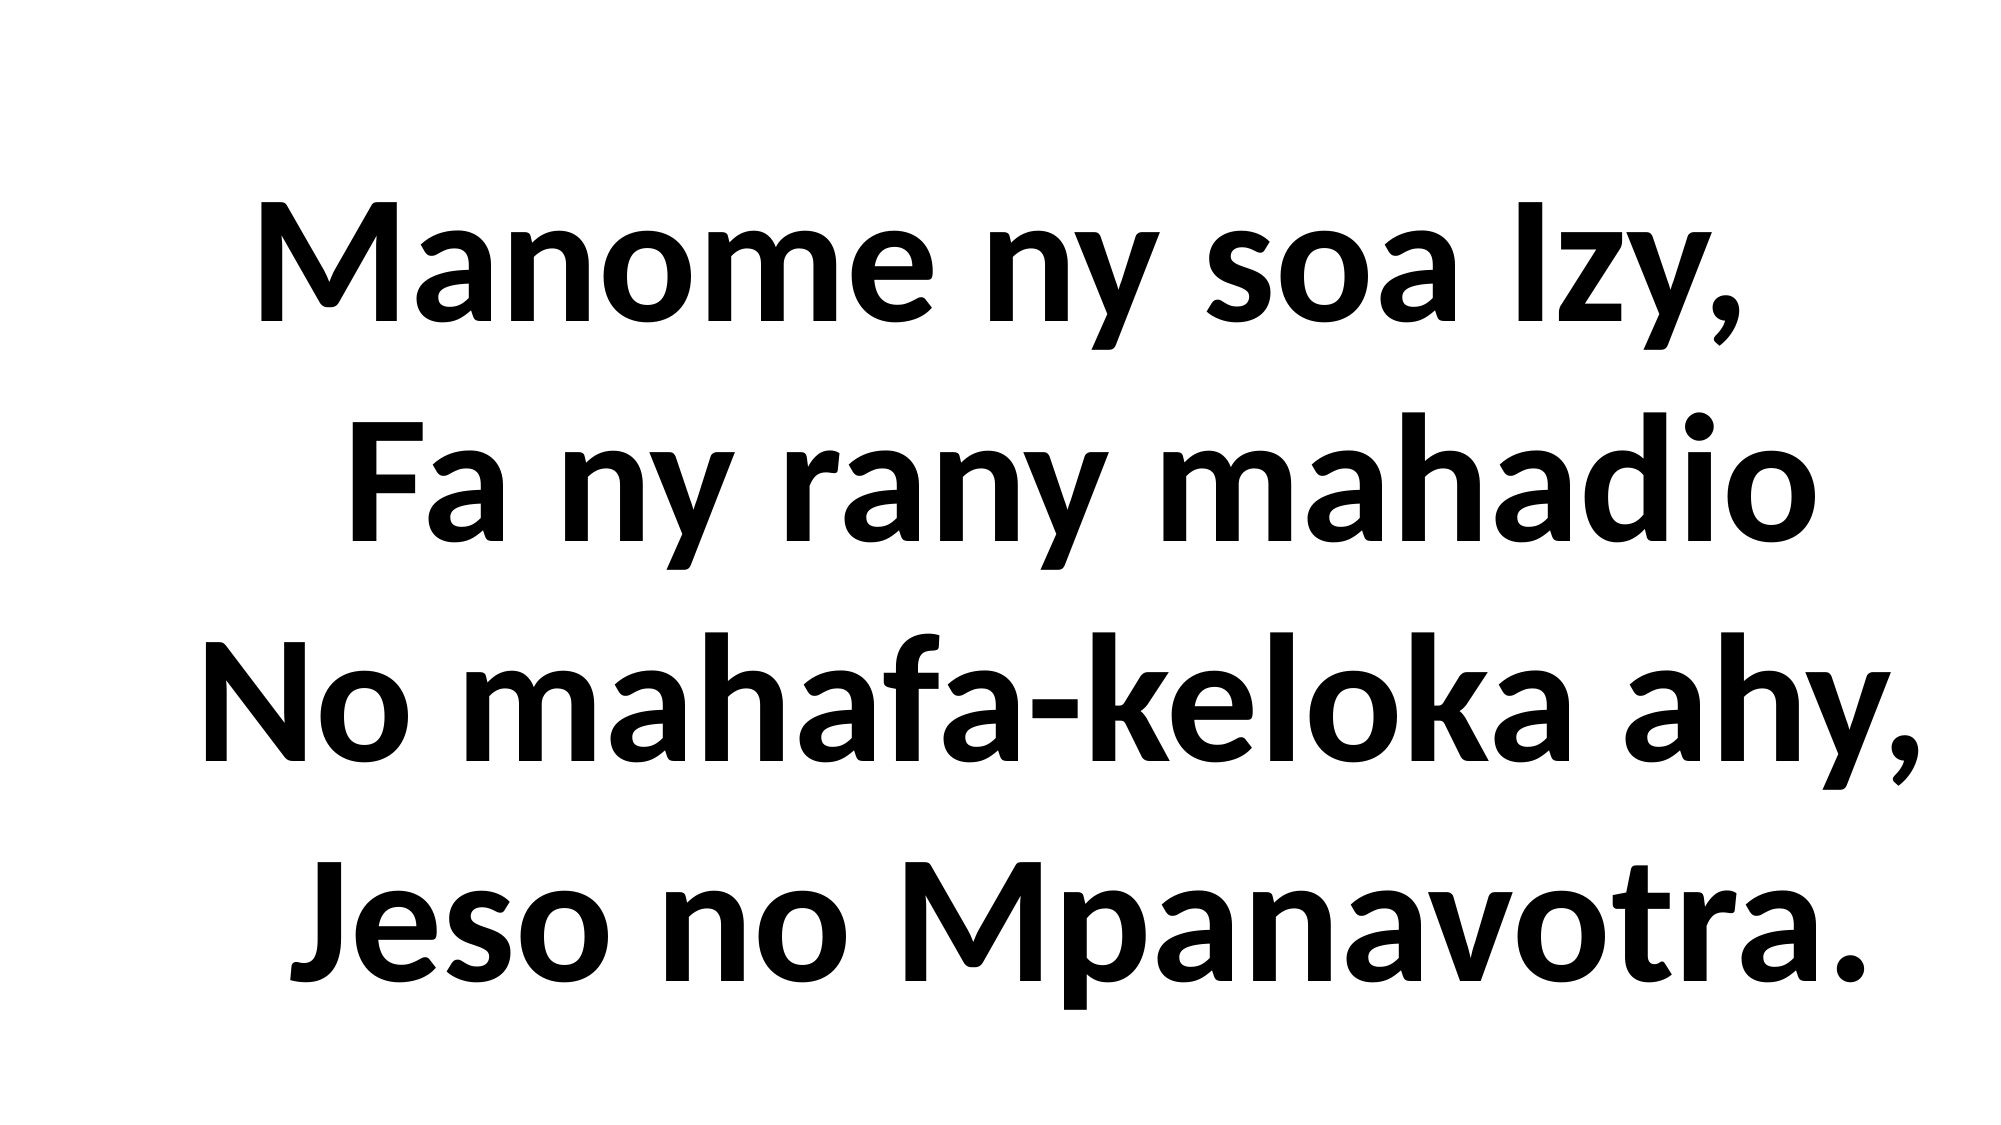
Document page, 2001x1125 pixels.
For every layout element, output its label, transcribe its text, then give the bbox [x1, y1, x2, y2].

text_box Manome ny soa Izy, Fa ny rany mahadio No mahafa-keloka ahy, Jeso no Mpanavotra. [0, 131, 2000, 1026]
